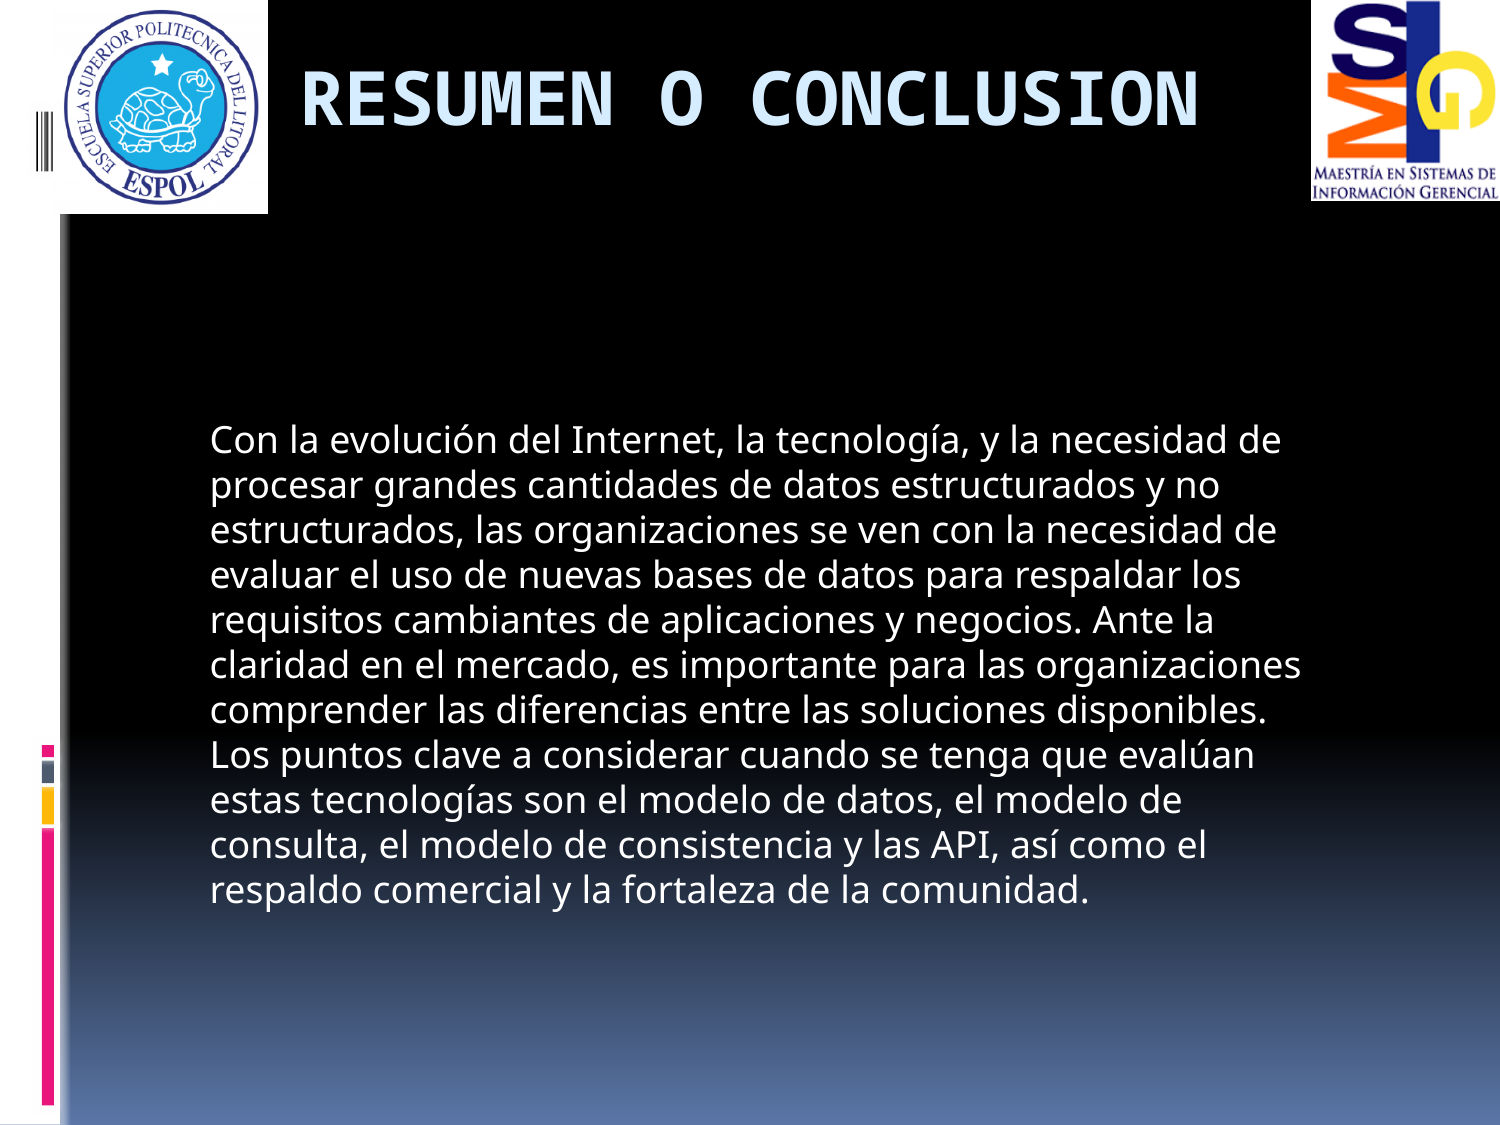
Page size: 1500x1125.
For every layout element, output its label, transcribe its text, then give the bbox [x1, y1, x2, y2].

subtitle [159, 798, 1435, 1047]
picture [1310, 0, 1500, 202]
picture [52, 0, 268, 215]
text_box Con la evolución del Internet, la tecnología, y la necesidad de procesar grandes cantidades de datos estructurados y no estructurados, las organizaciones se ven con la necesidad de evaluar el uso de nuevas bases de datos para respaldar los requisitos cambiantes de aplicaciones y negocios. Ante la claridad en el mercado, es importante para las organizaciones comprender las diferencias entre las soluciones disponibles. Los puntos clave a considerar cuando se tenga que evalúan estas tecnologías son el modelo de datos, el modelo de consulta, el modelo de consistencia y las API, así como el respaldo comercial y la fortaleza de la comunidad. [194, 408, 1329, 919]
text_box RESUMEN O CONCLUSION [242, 42, 1258, 320]
